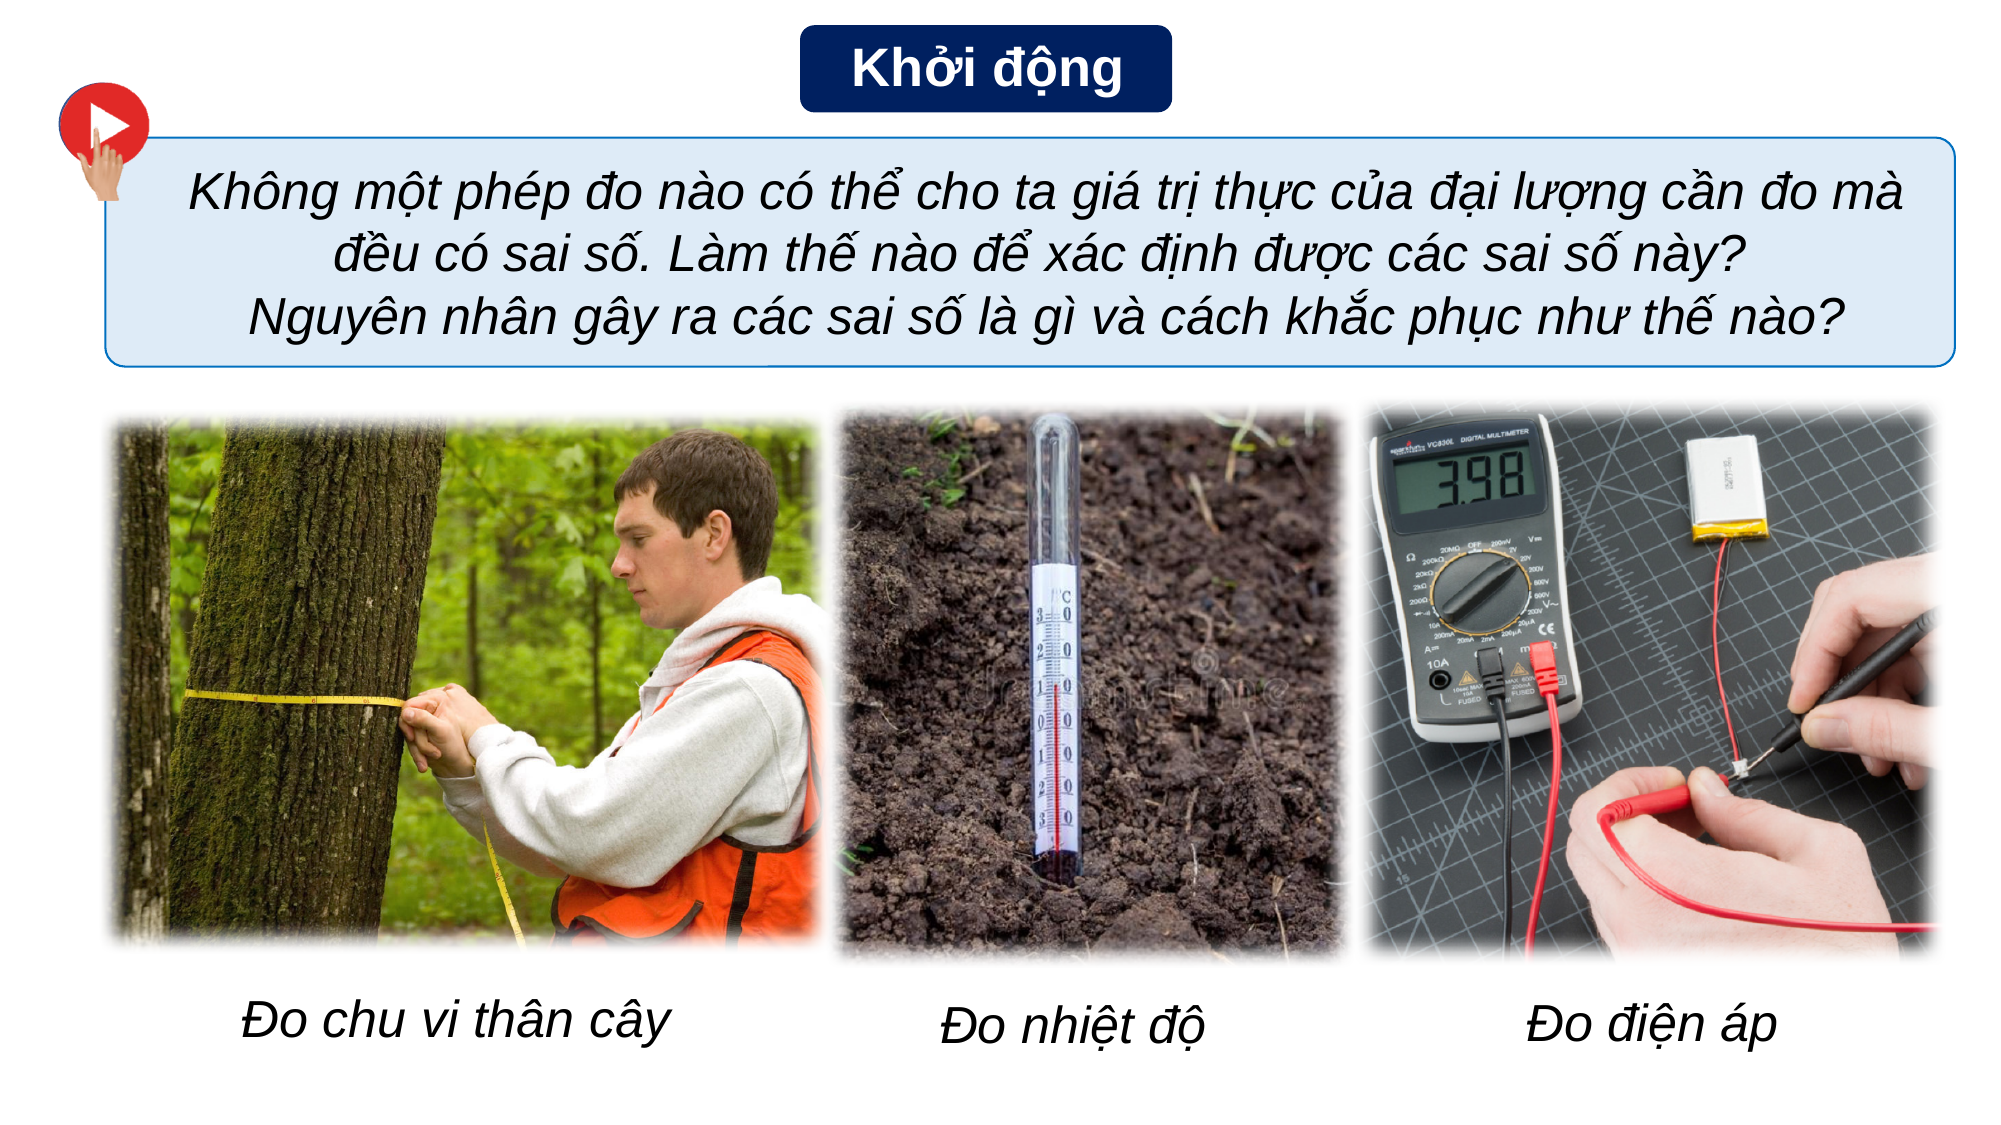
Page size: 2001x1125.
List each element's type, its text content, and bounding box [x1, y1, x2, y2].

text_box Không một phép đo nào có thể cho ta giá trị thực của đại lượng cần đo mà đều có sai số. Làm thế nào để xác định được các sai số này? Nguyên nhân gây ra các sai số là gì và cách khắc phục như thế nào? [160, 149, 1935, 352]
text_box Đo điện áp [1384, 982, 1922, 1060]
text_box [799, 25, 1173, 113]
text_box Đo nhiệt độ [804, 984, 1343, 1062]
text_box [58, 80, 153, 201]
picture [825, 395, 1952, 969]
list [92, 408, 831, 966]
text_box Đo chu vi thân cây [187, 978, 725, 1056]
text_box [104, 136, 1956, 368]
